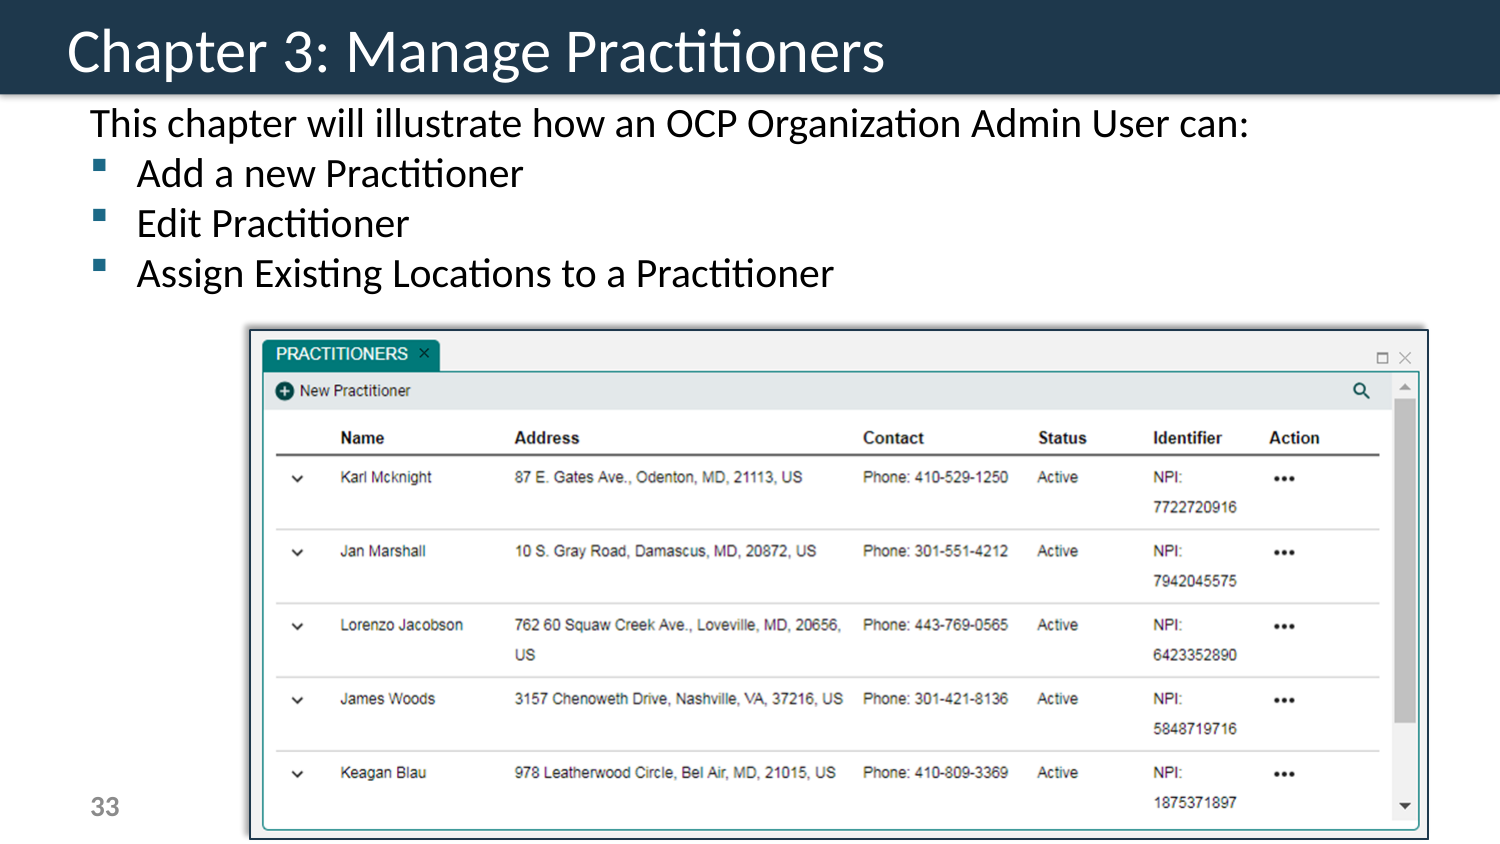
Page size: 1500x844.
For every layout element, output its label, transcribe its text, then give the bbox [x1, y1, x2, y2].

picture [236, 316, 1433, 844]
slide_number 33 [75, 782, 231, 827]
text_box This chapter will illustrate how an OCP Organization Admin User can: Add a new Practitioner Edit Practitioner Assign Existing Locations to a Practitioner [74, 88, 1299, 304]
title Chapter 3: Manage Practitioners [52, 8, 1425, 86]
